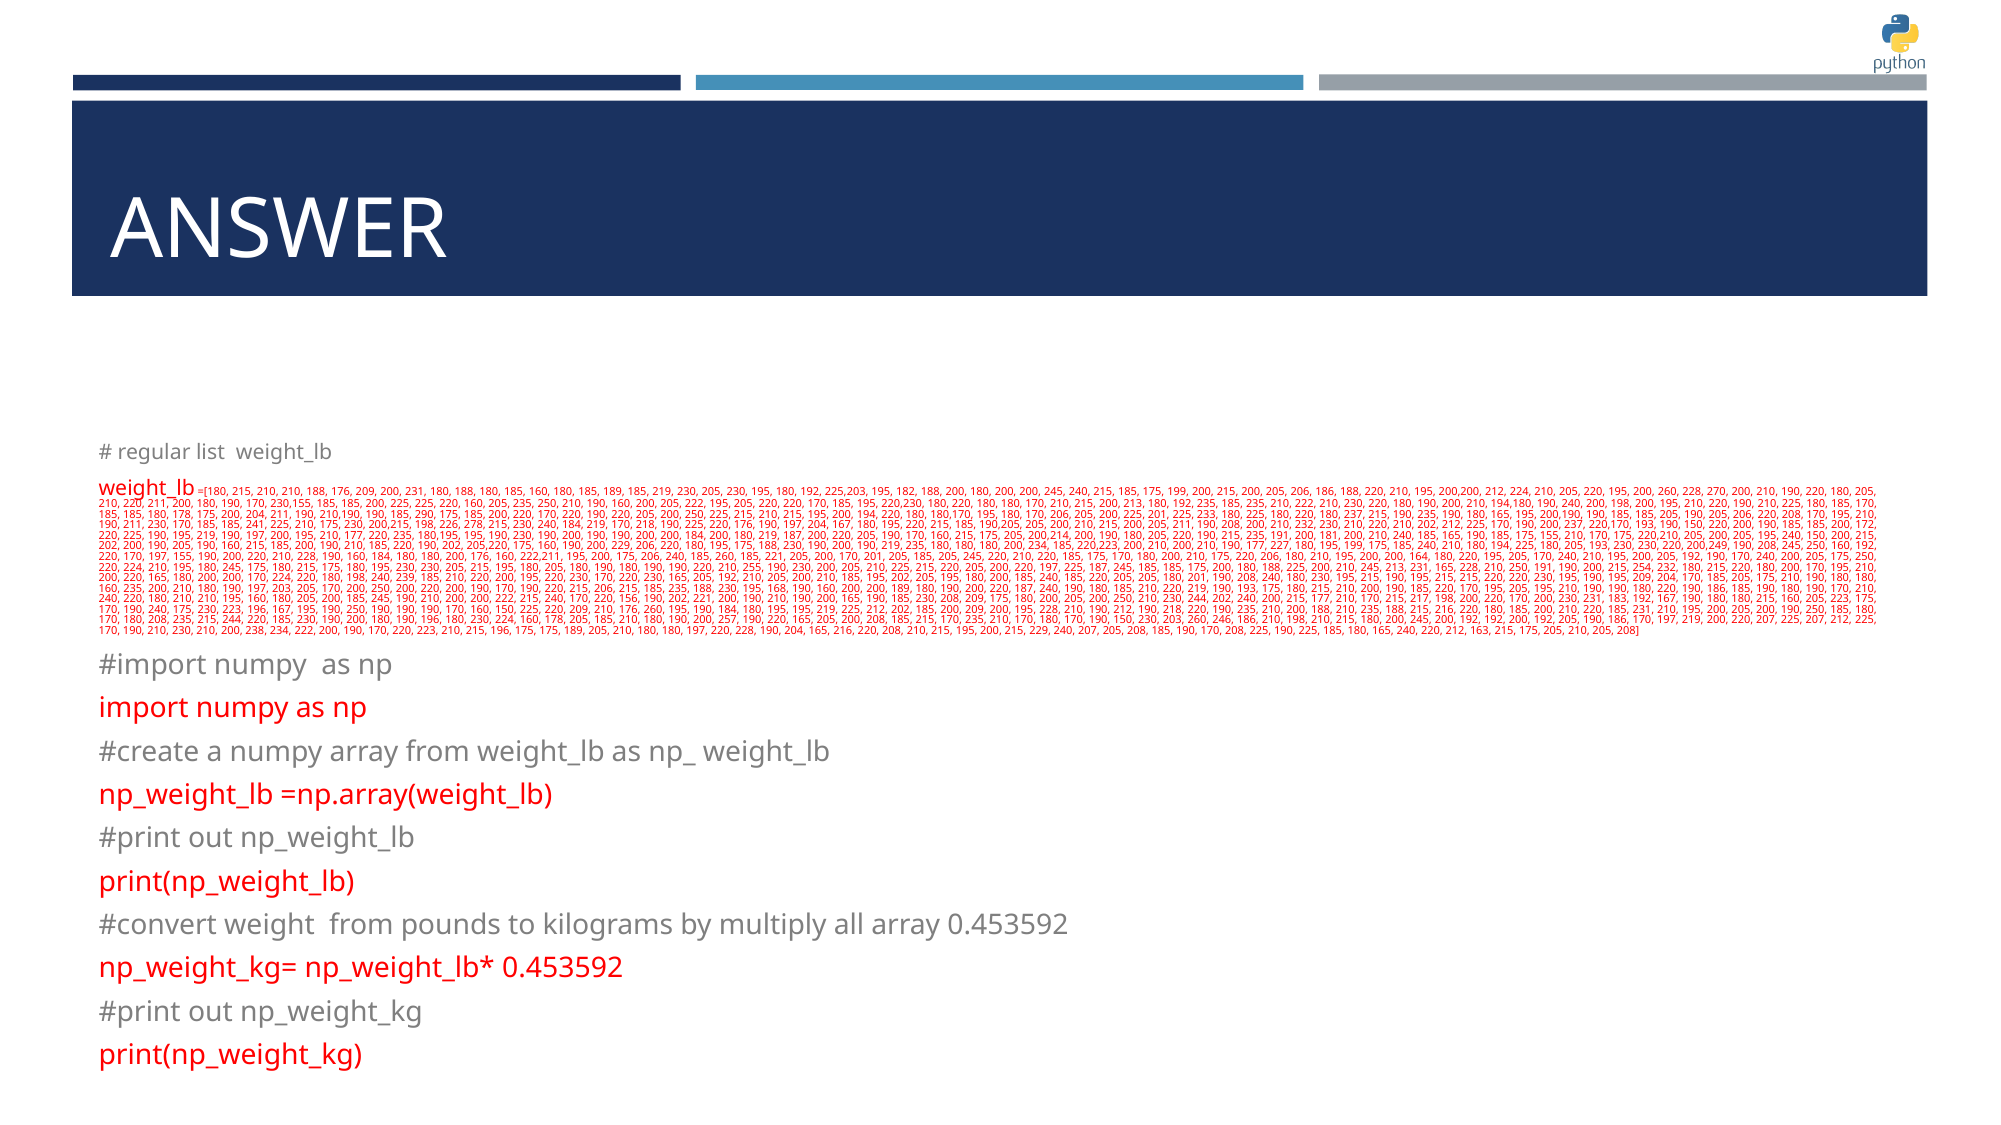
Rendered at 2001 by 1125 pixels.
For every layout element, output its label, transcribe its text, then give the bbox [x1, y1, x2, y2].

list # regular list weight_lb weight_lb =[180, 215, 210, 210, 188, 176, 209, 200, 231, 180, 188, 180, 185, 160, 180, 185, 189, 185, 219, 230, 205, 230, 195, 180, 192, 225,203, 195, 182, 188, 200, 180, 200, 200, 245, 240, 215, 185, 175, 199, 200, 215, 200, 205, 206, 186, 188, 220, 210, 195, 200,200, 212, 224, 210, 205, 220, 195, 200, 260, 228, 270, 200, 210, 190, 220, 180, 205, 210, 220, 211, 200, 180, 190, 170, 230,155, 185, 185, 200, 225, 225, 220, 160, 205, 235, 250, 210, 190, 160, 200, 205, 222, 195, 205, 220, 220, 170, 185, 195, 220,230, 180, 220, 180, 180, 170, 210, 215, 200, 213, 180, 192, 235, 185, 235, 210, 222, 210, 230, 220, 180, 190, 200, 210, 194,180, 190, 240, 200, 198, 200, 195, 210, 220, 190, 210, 225, 180, 185, 170, 185, 185, 180, 178, 175, 200, 204, 211, 190, 210,190, 190, 185, 290, 175, 185, 200, 220, 170, 220, 190, 220, 205, 200, 250, 225, 215, 210, 215, 195, 200, 194, 220, 180, 180,170, 195, 180, 170, 206, 205, 200, 225, 201, 225, 233, 180, 225, 180, 220, 180, 237, 215, 190, 235, 190, 180, 165, 195, 200,190, 190, 185, 185, 205, 190, 205, 206, 220, 208, 170, 195, 210, 190, 211, 230, 170, 185, 185, 241, 225, 210, 175, 230, 200,215, 198, 226, 278, 215, 230, 240, 184, 219, 170, 218, 190, 225, 220, 176, 190, 197, 204, 167, 180, 195, 220, 215, 185, 190,205, 205, 200, 210, 215, 200, 205, 211, 190, 208, 200, 210, 232, 230, 210, 220, 210, 202, 212, 225, 170, 190, 200, 237, 220,170, 193, 190, 150, 220, 200, 190, 185, 185, 200, 172, 220, 225, 190, 195, 219, 190, 197, 200, 195, 210, 177, 220, 235, 180,195, 195, 190, 230, 190, 200, 190, 190, 200, 200, 184, 200, 180, 219, 187, 200, 220, 205, 190, 170, 160, 215, 175, 205, 200,214, 200, 190, 180, 205, 220, 190, 215, 235, 191, 200, 181, 200, 210, 240, 185, 165, 190, 185, 175, 155, 210, 170, 175, 220,210, 205, 200, 205, 195, 240, 150, 200, 215, 202, 200, 190, 205, 190, 160, 215, 185, 200, 190, 210, 185, 220, 190, 202, 205,220, 175, 160, 190, 200, 229, 206, 220, 180, 195, 175, 188, 230, 190, 200, 190, 219, 235, 180, 180, 180, 200, 234, 185, 220,223, 200, 210, 200, 210, 190, 177, 227, 180, 195, 199, 175, 185, 240, 210, 180, 194, 225, 180, 205, 193, 230, 230, 220, 200,249, 190, 208, 245, 250, 160, 192, 220, 170, 197, 155, 190, 200, 220, 210, 228, 190, 160, 184, 180, 180, 200, 176, 160, 222,211, 195, 200, 175, 206, 240, 185, 260, 185, 221, 205, 200, 170, 201, 205, 185, 205, 245, 220, 210, 220, 185, 175, 170, 180, 200, 210, 175, 220, 206, 180, 210, 195, 200, 200, 164, 180, 220, 195, 205, 170, 240, 210, 195, 200, 205, 192, 190, 170, 240, 200, 205, 175, 250, 220, 224, 210, 195, 180, 245, 175, 180, 215, 175, 180, 195, 230, 230, 205, 215, 195, 180, 205, 180, 190, 180, 190, 190, 220, 210, 255, 190, 230, 200, 205, 210, 225, 215, 220, 205, 200, 220, 197, 225, 187, 245, 185, 185, 175, 200, 180, 188, 225, 200, 210, 245, 213, 231, 165, 228, 210, 250, 191, 190, 200, 215, 254, 232, 180, 215, 220, 180, 200, 170, 195, 210, 200, 220, 165, 180, 200, 200, 170, 224, 220, 180, 198, 240, 239, 185, 210, 220, 200, 195, 220, 230, 170, 220, 230, 165, 205, 192, 210, 205, 200, 210, 185, 195, 202, 205, 195, 180, 200, 185, 240, 185, 220, 205, 205, 180, 201, 190, 208, 240, 180, 230, 195, 215, 190, 195, 215, 215, 220, 220, 230, 195, 190, 195, 209, 204, 170, 185, 205, 175, 210, 190, 180, 180, 160, 235, 200, 210, 180, 190, 197, 203, 205, 170, 200, 250, 200, 220, 200, 190, 170, 190, 220, 215, 206, 215, 185, 235, 188, 230, 195, 168, 190, 160, 200, 200, 189, 180, 190, 200, 220, 187, 240, 190, 180, 185, 210, 220, 219, 190, 193, 175, 180, 215, 210, 200, 190, 185, 220, 170, 195, 205, 195, 210, 190, 190, 180, 220, 190, 186, 185, 190, 180, 190, 170, 210, 240, 220, 180, 210, 210, 195, 160, 180, 205, 200, 185, 245, 190, 210, 200, 200, 222, 215, 240, 170, 220, 156, 190, 202, 221, 200, 190, 210, 190, 200, 165, 190, 185, 230, 208, 209, 175, 180, 200, 205, 200, 250, 210, 230, 244, 202, 240, 200, 215, 177, 210, 170, 215, 217, 198, 200, 220, 170, 200, 230, 231, 183, 192, 167, 190, 180, 180, 215, 160, 205, 223, 175, 170, 190, 240, 175, 230, 223, 196, 167, 195, 190, 250, 190, 190, 190, 170, 160, 150, 225, 220, 209, 210, 176, 260, 195, 190, 184, 180, 195, 195, 219, 225, 212, 202, 185, 200, 209, 200, 195, 228, 210, 190, 212, 190, 218, 220, 190, 235, 210, 200, 188, 210, 235, 188, 215, 216, 220, 180, 185, 200, 210, 220, 185, 231, 210, 195, 200, 205, 200, 190, 250, 185, 180, 170, 180, 208, 235, 215, 244, 220, 185, 230, 190, 200, 180, 190, 196, 180, 230, 224, 160, 178, 205, 185, 210, 180, 190, 200, 257, 190, 220, 165, 205, 200, 208, 185, 215, 170, 235, 210, 170, 180, 170, 190, 150, 230, 203, 260, 246, 186, 210, 198, 210, 215, 180, 200, 245, 200, 192, 192, 200, 192, 205, 190, 186, 170, 197, 219, 200, 220, 207, 225, 207, 212, 225, 170, 190, 210, 230, 210, 200, 238, 234, 222, 200, 190, 170, 220, 223, 210, 215, 196, 175, 175, 189, 205, 210, 180, 180, 197, 220, 228, 190, 204, 165, 216, 220, 208, 210, 215, 195, 200, 215, 229, 240, 207, 205, 208, 185, 190, 170, 208, 225, 190, 225, 185, 180, 165, 240, 220, 212, 163, 215, 175, 205, 210, 205, 208] #import numpy as np import numpy as np #create a numpy array from weight_lb as np_ weight_lb np_weight_lb =np.array(weight_lb) #print out np_weight_lb print(np_weight_lb) #convert weight from pounds to kilograms by multiply all array 0.453592 np_weight_kg= np_weight_lb* 0.453592 #print out np_weight_kg print(np_weight_kg) [83, 436, 1893, 1125]
title ANSWER [95, 155, 1905, 282]
picture [1836, 13, 1963, 76]
